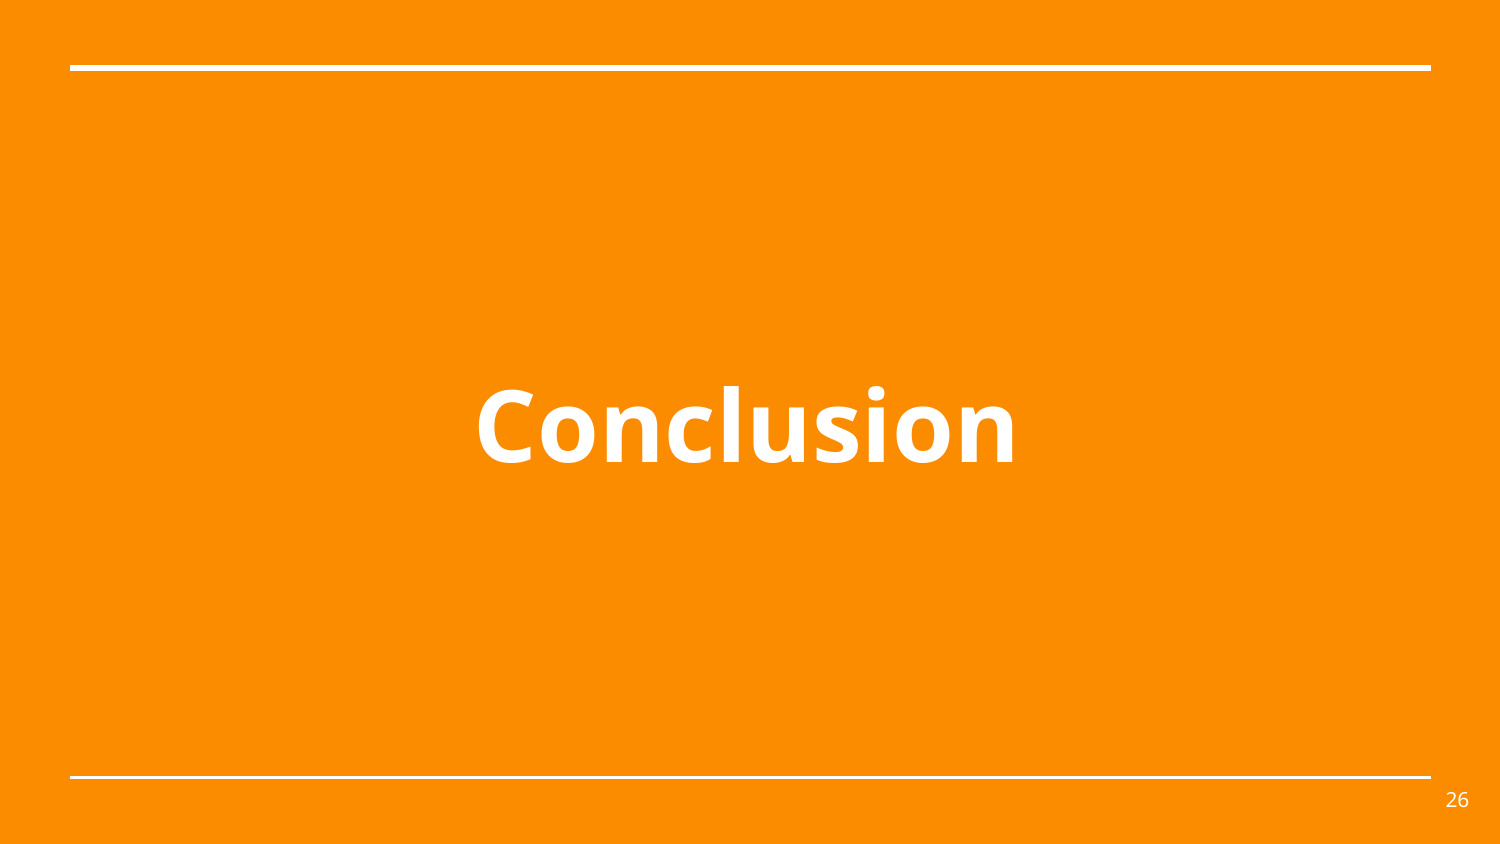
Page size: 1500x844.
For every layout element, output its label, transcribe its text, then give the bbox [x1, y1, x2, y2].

slide_number ‹#› [1394, 769, 1484, 834]
title Conclusion [66, 296, 1428, 550]
